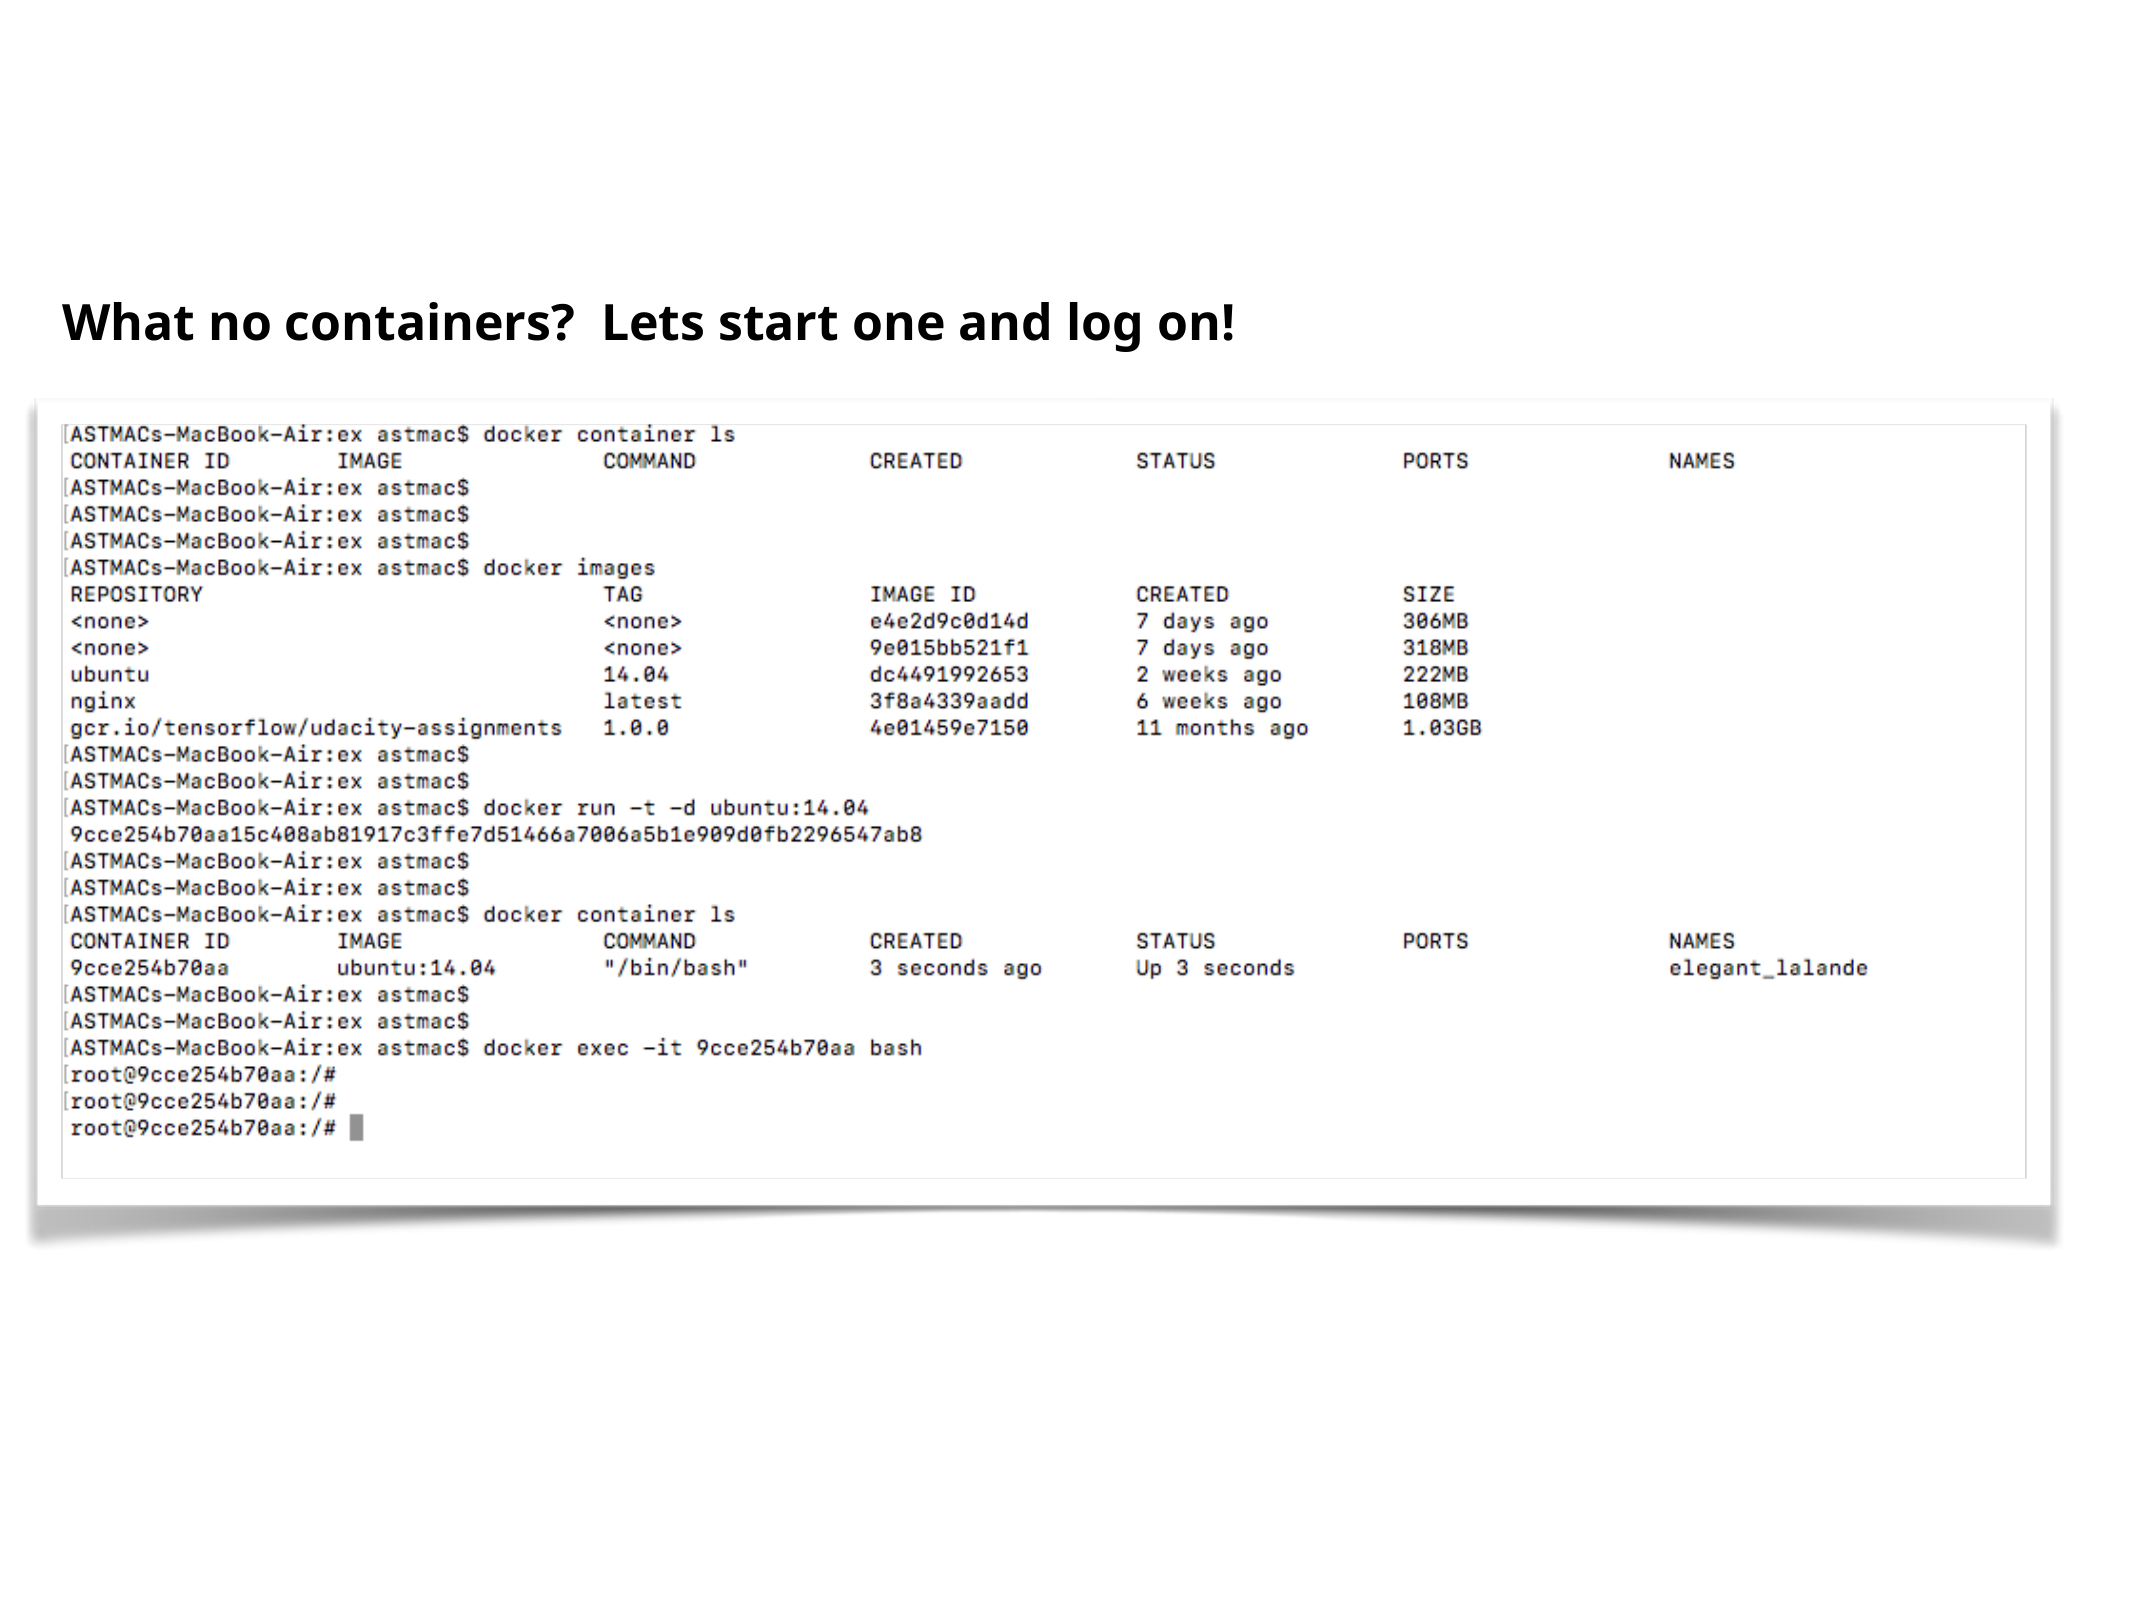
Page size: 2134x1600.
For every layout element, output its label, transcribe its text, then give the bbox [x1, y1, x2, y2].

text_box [25, 398, 2066, 1256]
text_box What no containers? Lets start one and log on! [53, 282, 1601, 360]
